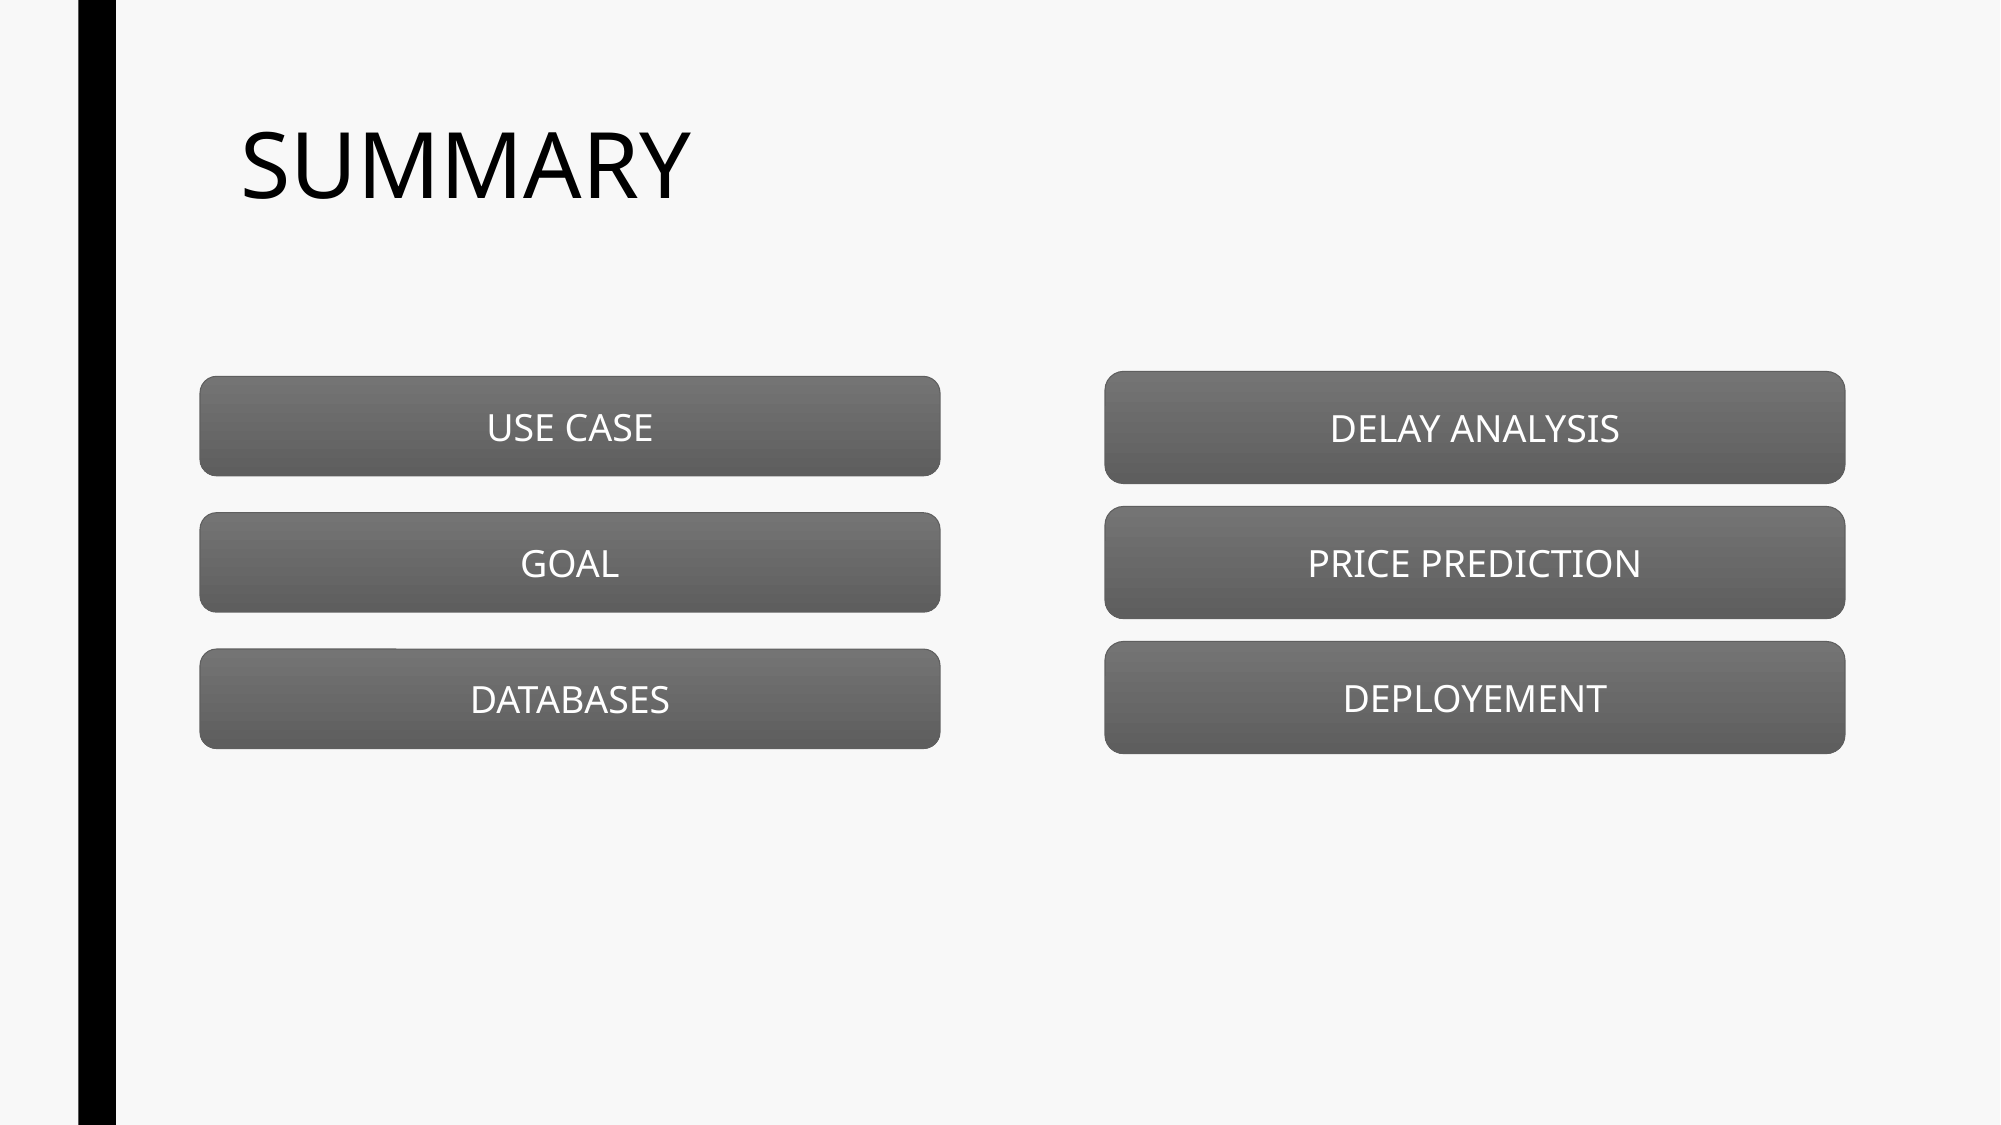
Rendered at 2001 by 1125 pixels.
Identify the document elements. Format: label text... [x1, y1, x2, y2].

text_box DELAY ANALYSIS [1104, 370, 1846, 485]
text_box GOAL [199, 512, 941, 613]
text_box USE CASE [199, 375, 941, 477]
text_box PRICE PREDICTION [1104, 505, 1846, 620]
text_box DATABASES [199, 648, 941, 750]
text_box DEPLOYEMENT [1104, 640, 1846, 755]
title SUMMARY [225, 112, 1800, 357]
